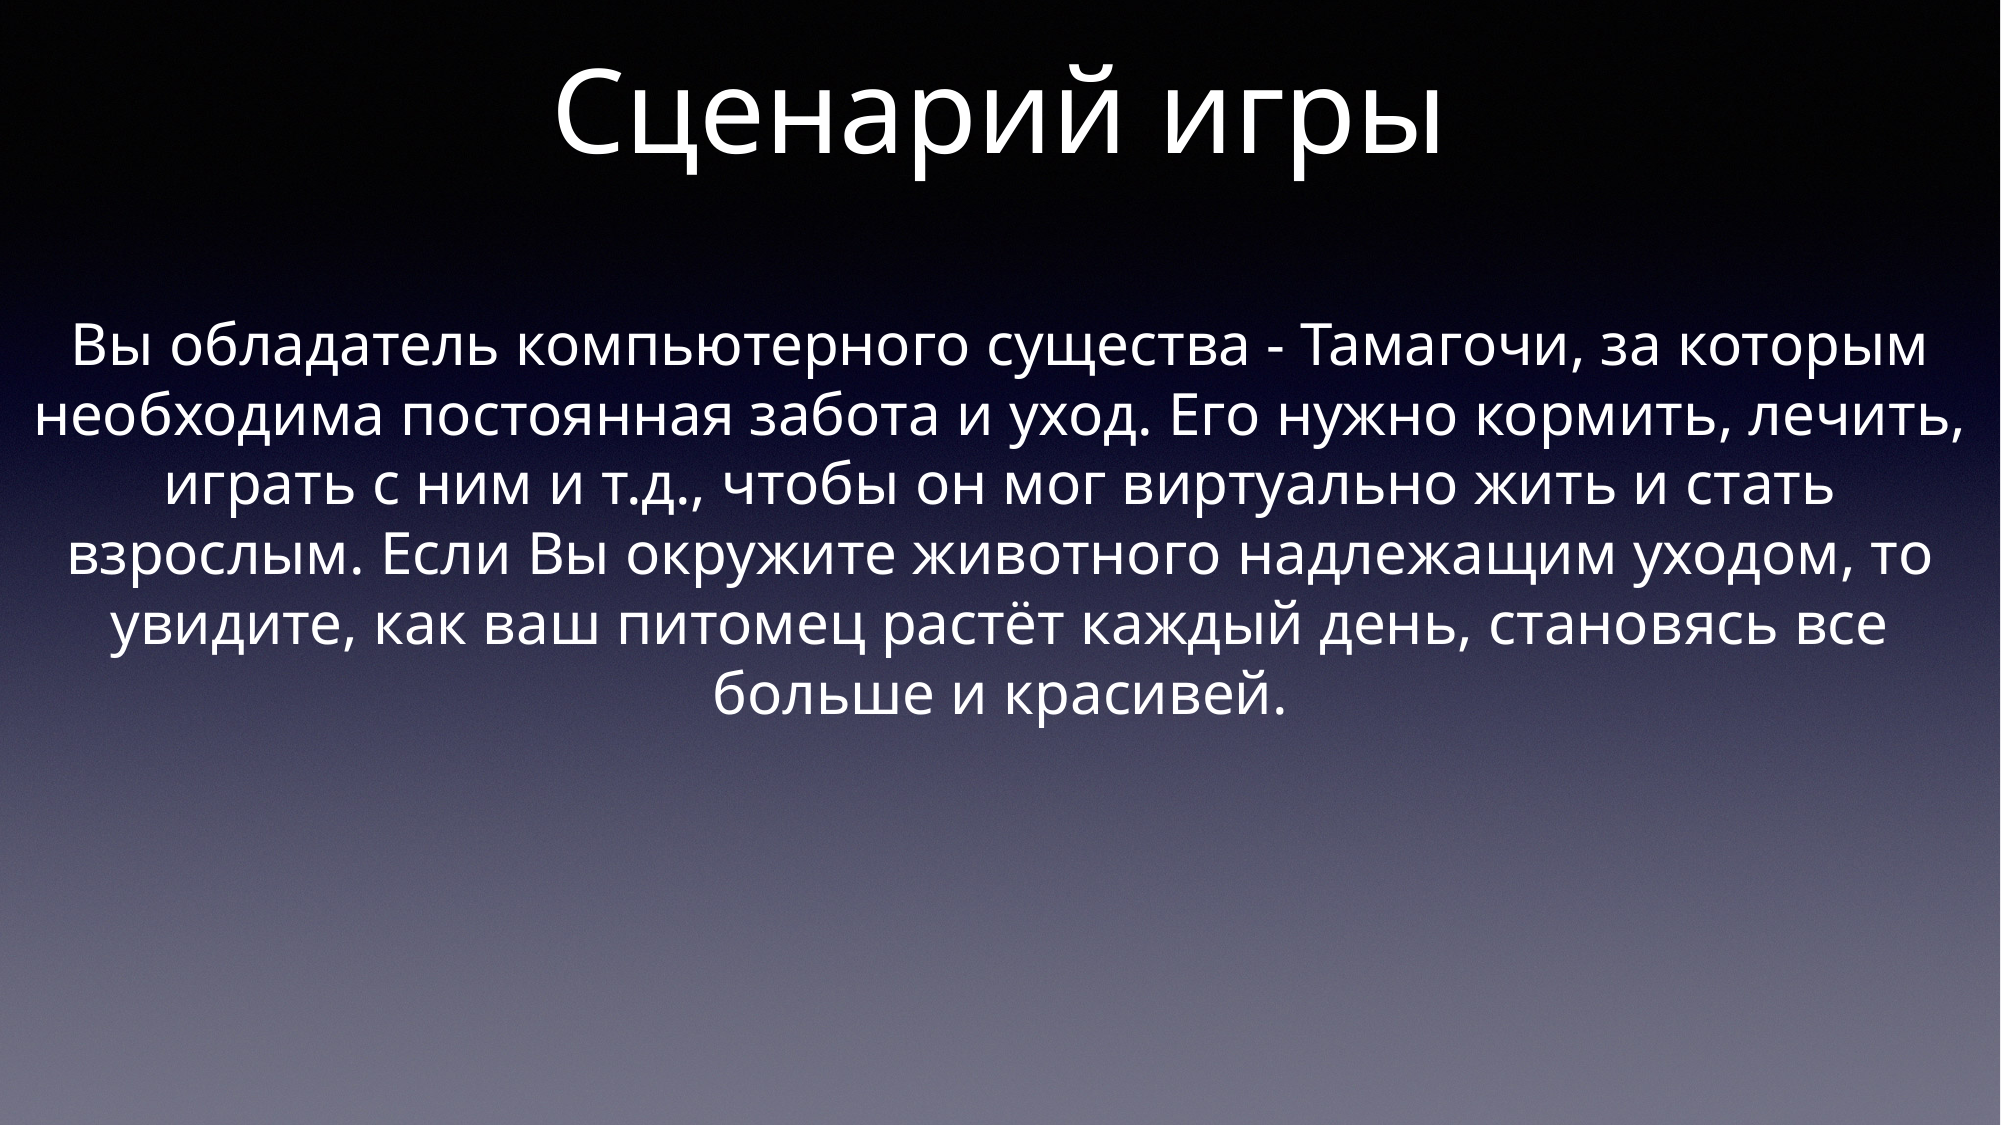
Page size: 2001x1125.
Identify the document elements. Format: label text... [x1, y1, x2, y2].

title Сценарий игры [194, 20, 1806, 186]
list Вы обладатель компьютерного существа - Тамагочи, за которым необходима постоянная забота и уход. Его нужно кормить, лечить, играть с ним и т.д., чтобы он мог виртуально жить и стать взрослым. Если Вы окружите животного надлежащим уходом, то увидите, как ваш питомец растёт каждый день, становясь все больше и красивей. [18, 298, 1982, 1077]
picture [0, 0, 2001, 1125]
